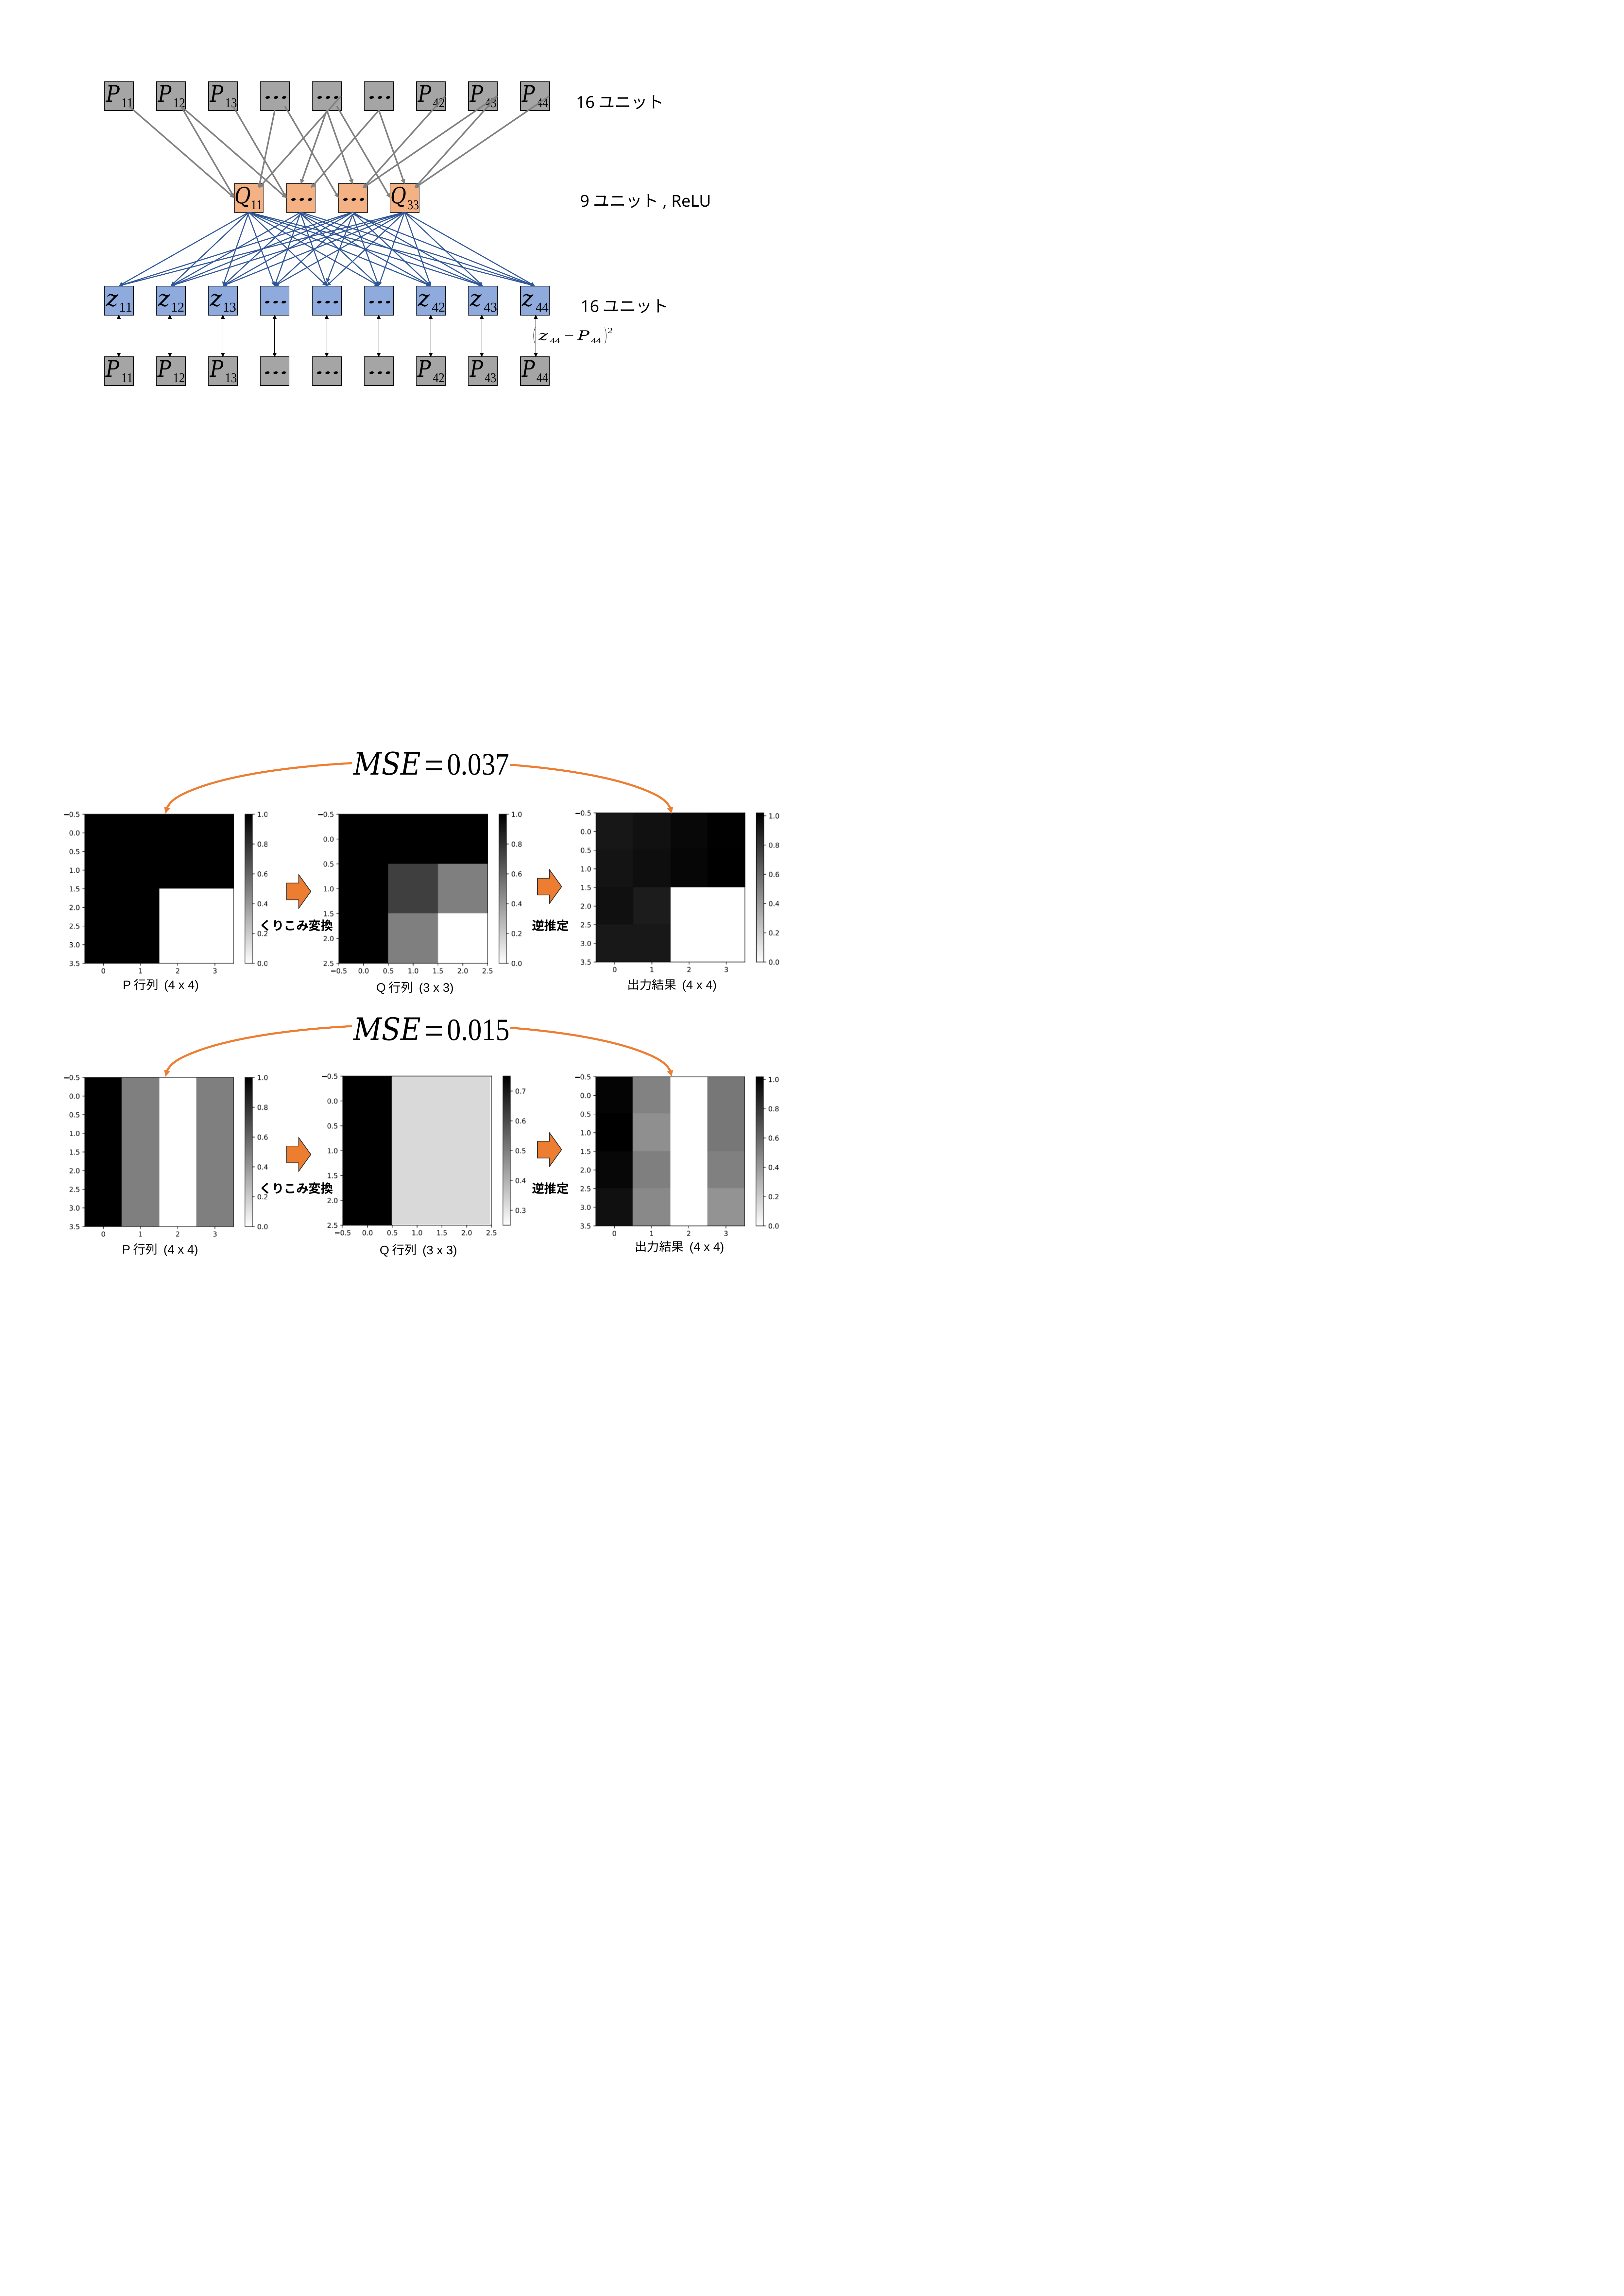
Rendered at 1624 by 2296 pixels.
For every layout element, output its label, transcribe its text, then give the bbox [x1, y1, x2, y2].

text_box [190, 1026, 646, 1054]
text_box [190, 763, 644, 791]
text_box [13, 791, 267, 994]
picture [13, 1053, 819, 1250]
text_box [525, 789, 819, 994]
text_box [267, 791, 562, 997]
text_box Q行列 (3 x 3) [375, 1249, 462, 1259]
text_box 出力結果 (4 x 4) [630, 1250, 729, 1256]
text_box P行列 (4 x 4) [117, 1250, 203, 1259]
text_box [104, 82, 714, 386]
